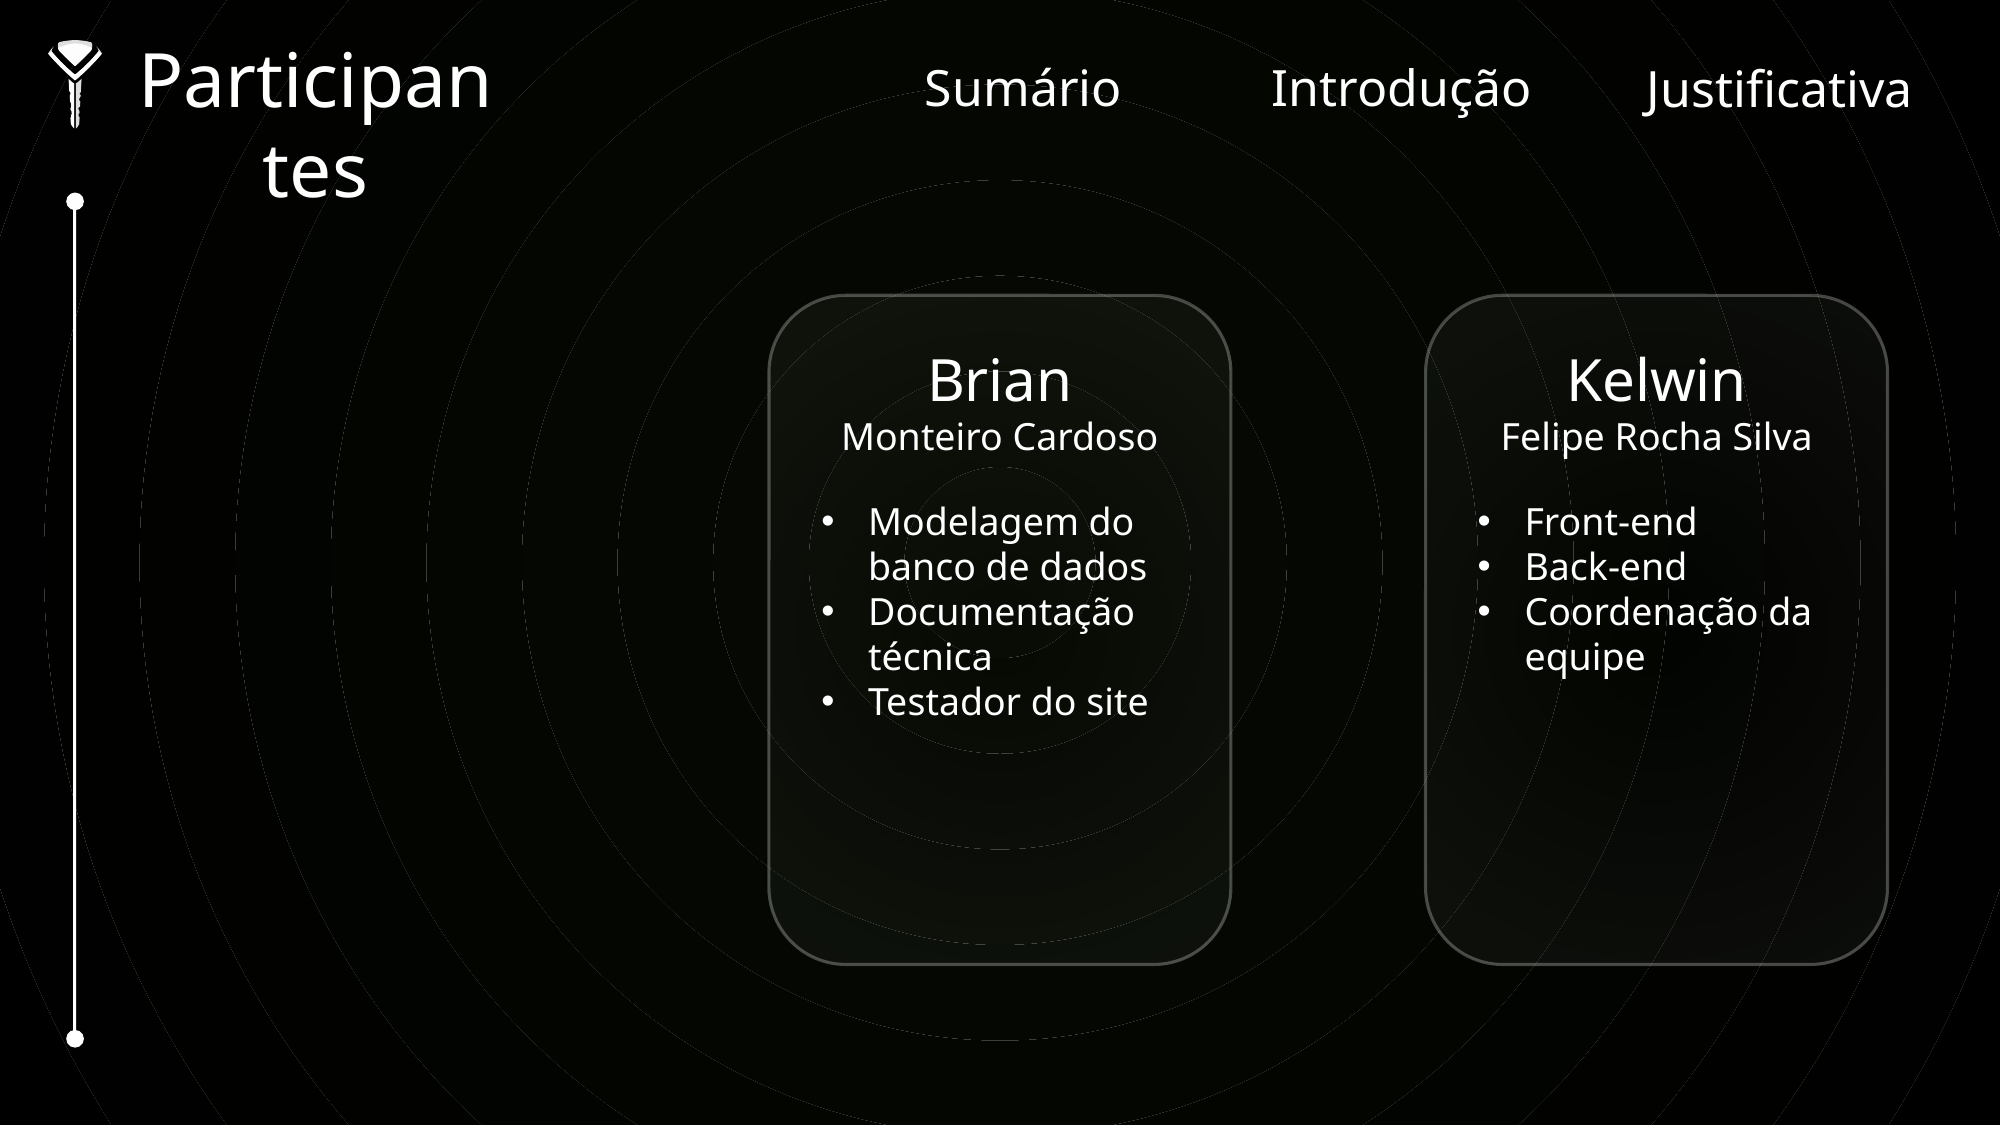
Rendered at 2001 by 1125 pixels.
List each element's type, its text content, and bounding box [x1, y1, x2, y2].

text_box Introdução [1201, 49, 1602, 125]
text_box [64, 190, 86, 212]
text_box [72, 200, 78, 1040]
picture [47, 40, 103, 129]
text_box Participantes [115, 25, 516, 221]
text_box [1425, 294, 1888, 965]
text_box Justificativa [1579, 50, 1980, 125]
text_box [64, 1029, 86, 1050]
text_box Sumário [823, 48, 1224, 124]
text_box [768, 294, 1232, 965]
